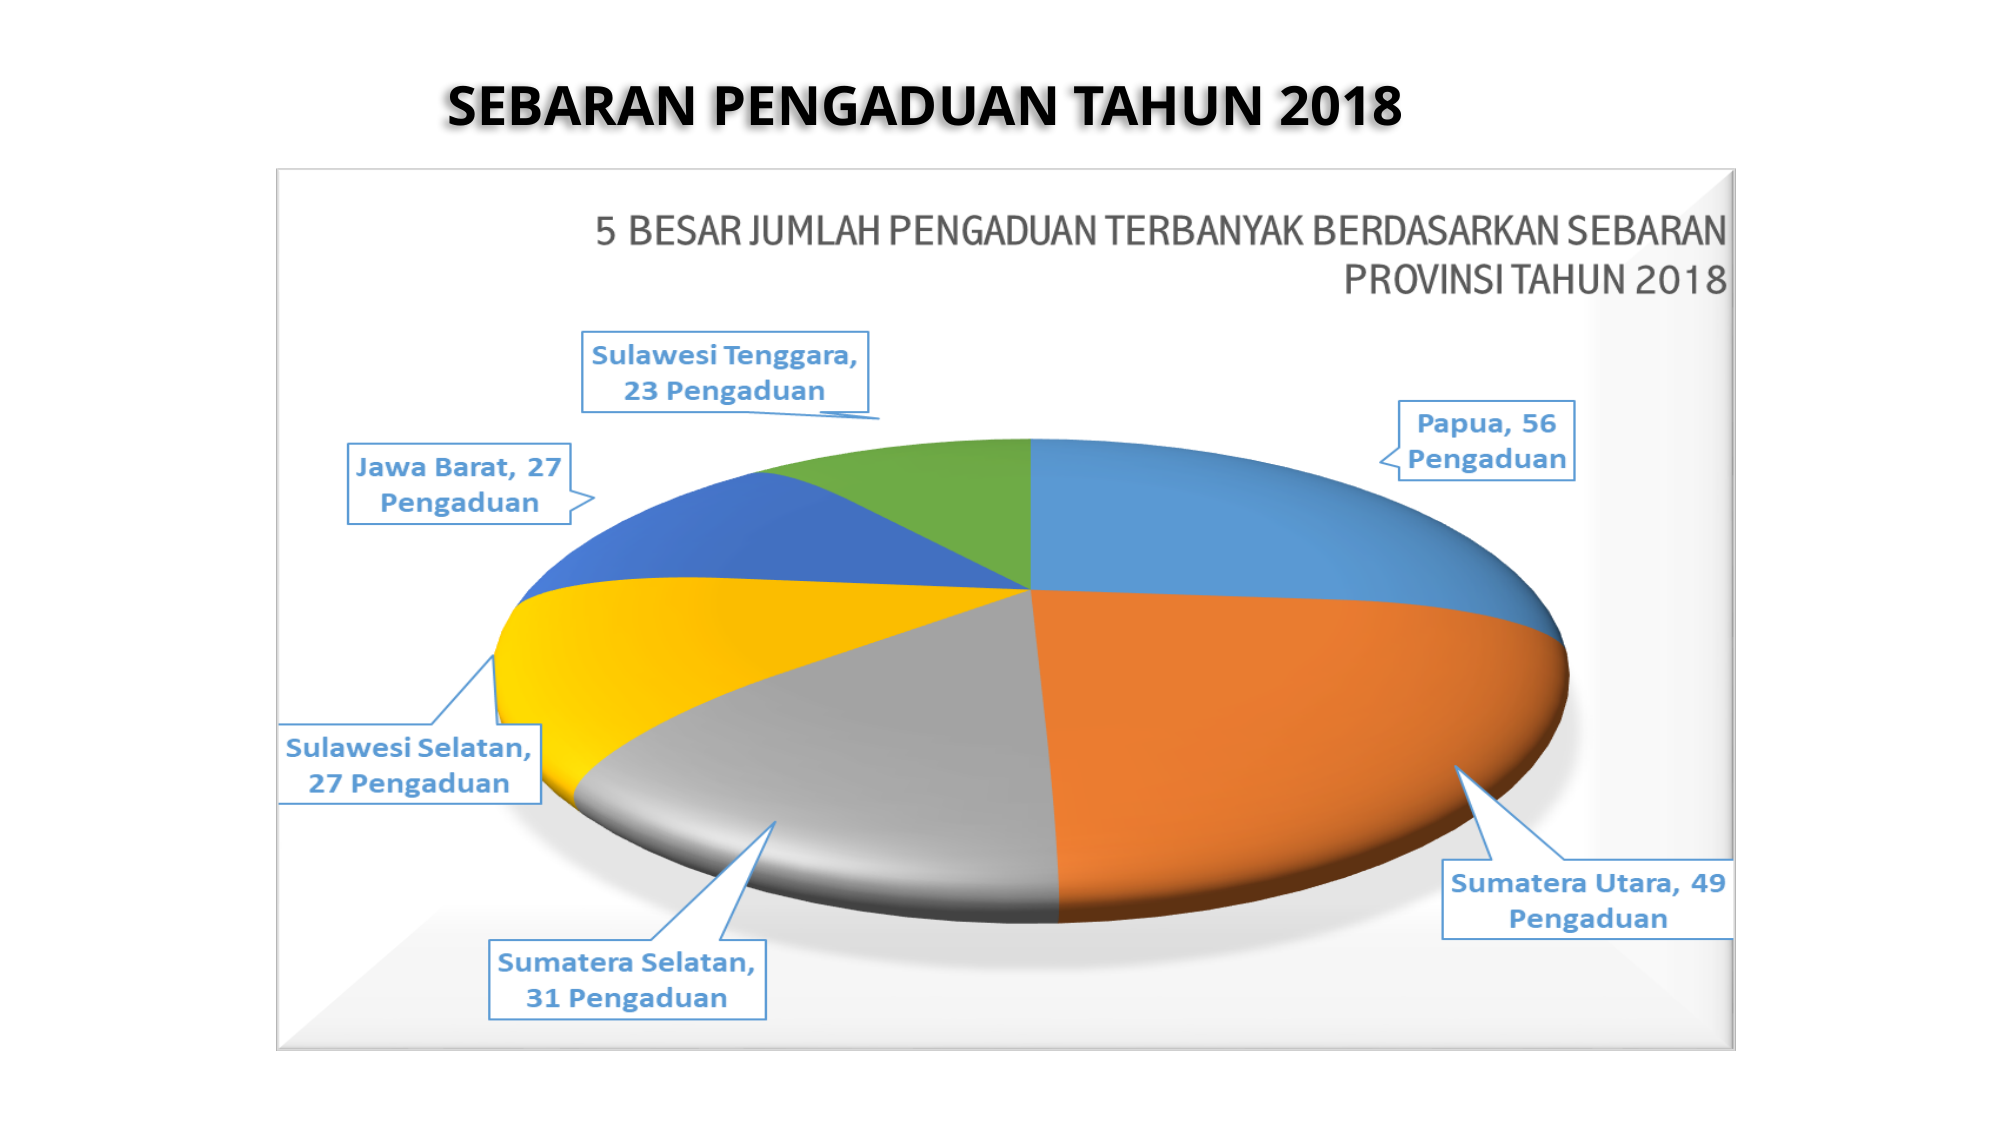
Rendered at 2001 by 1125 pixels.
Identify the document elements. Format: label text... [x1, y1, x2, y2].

picture [274, 167, 1737, 1053]
title SEBARAN PENGADUAN TAHUN 2018 [252, 35, 1600, 182]
